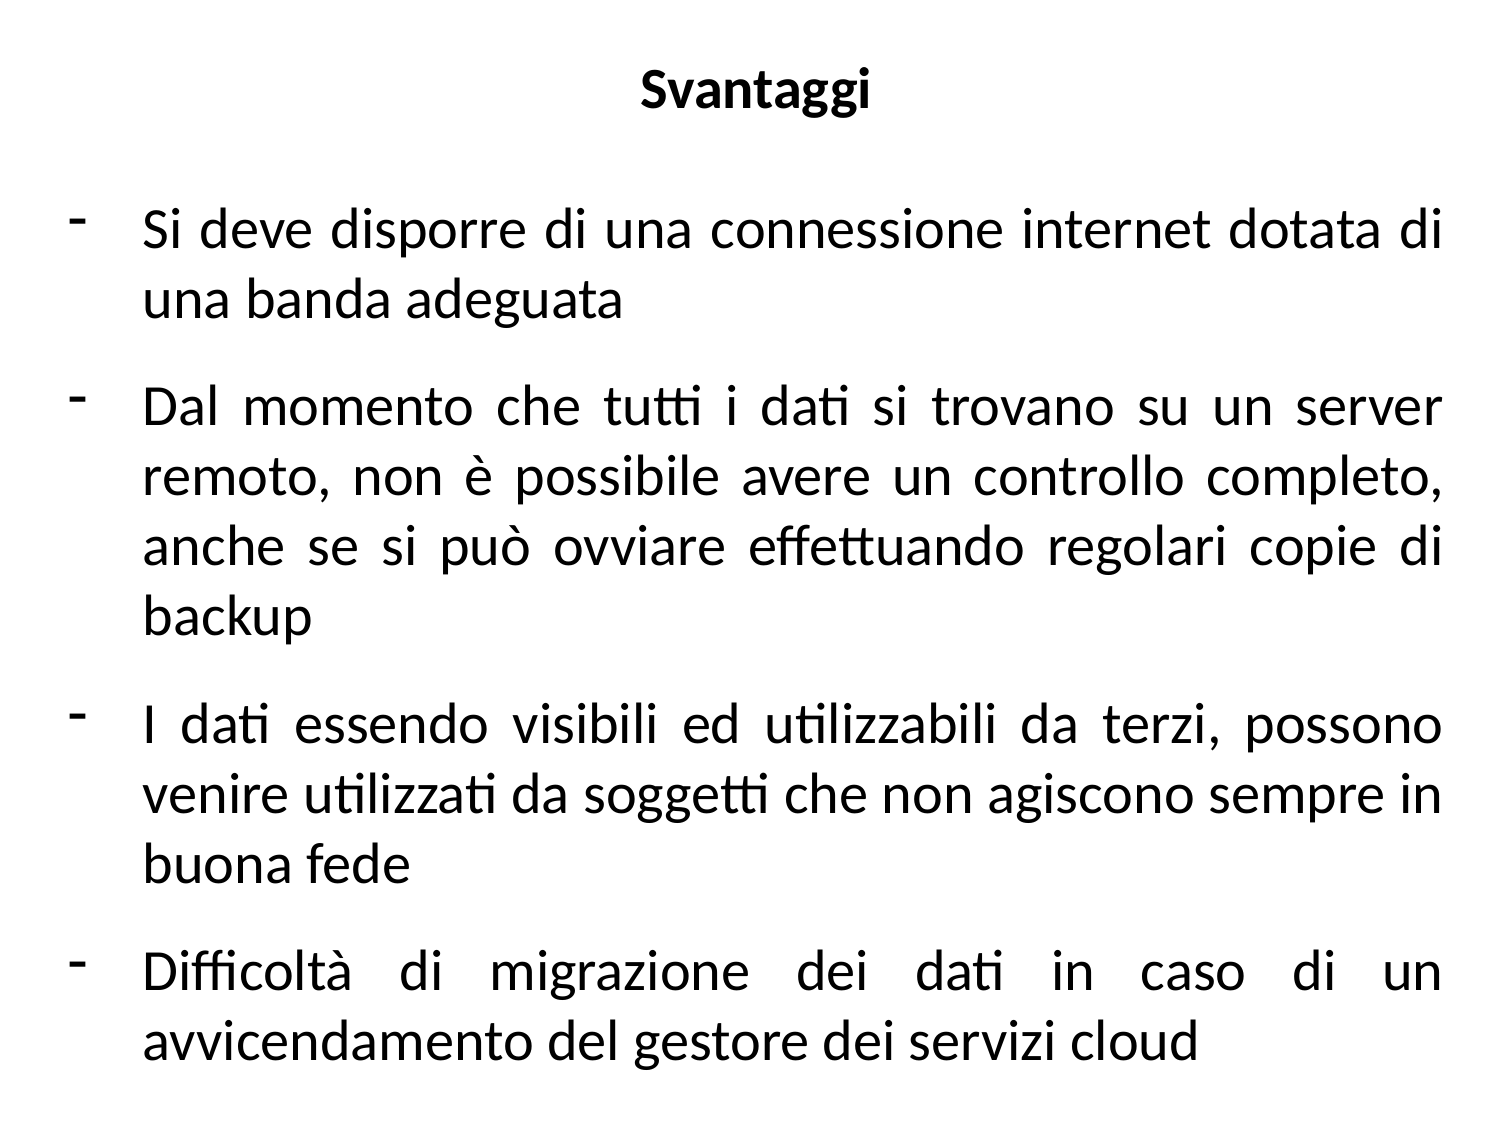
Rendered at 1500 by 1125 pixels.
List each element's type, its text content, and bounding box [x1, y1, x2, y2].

text_box Svantaggi Si deve disporre di una connessione internet dotata di una banda adeguata Dal momento che tutti i dati si trovano su un server remoto, non è possibile avere un controllo completo, anche se si può ovviare effettuando regolari copie di backup I dati essendo visibili ed utilizzabili da terzi, possono venire utilizzati da soggetti che non agiscono sempre in buona fede Difficoltà di migrazione dei dati in caso di un avvicendamento del gestore dei servizi cloud [53, 42, 1459, 1125]
